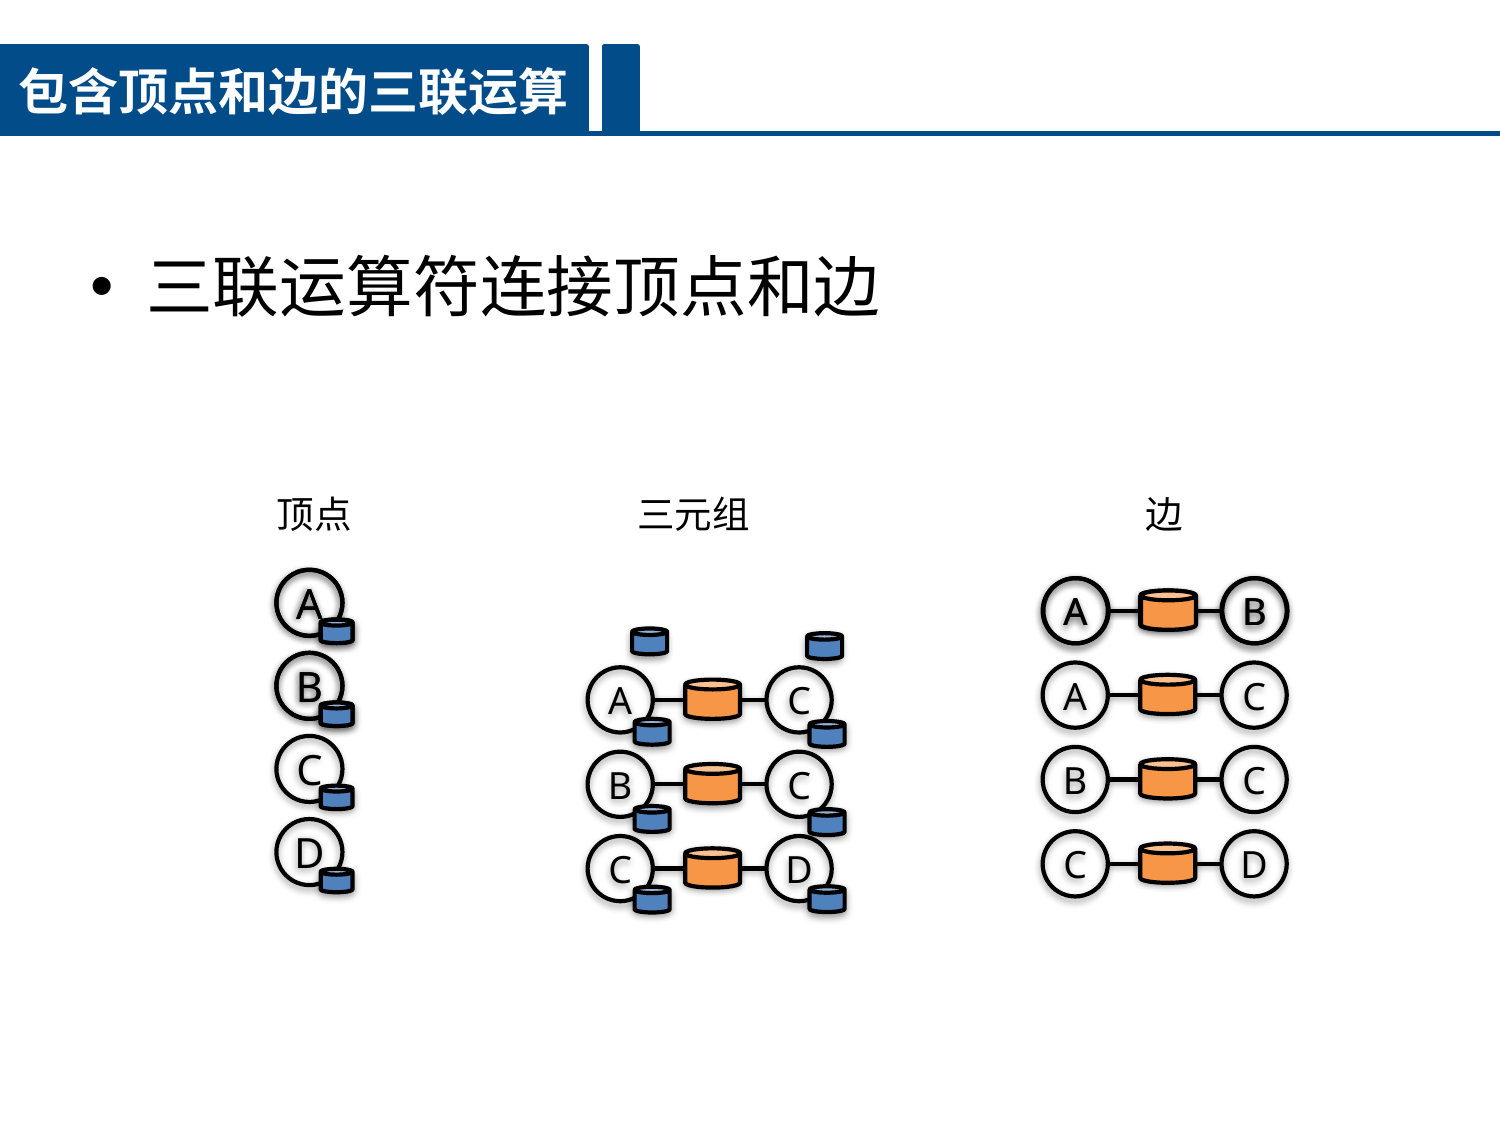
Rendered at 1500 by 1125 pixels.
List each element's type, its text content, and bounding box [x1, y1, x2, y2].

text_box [1043, 577, 1288, 644]
list 三联运算符连接顶点和边 [75, 237, 1425, 350]
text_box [587, 666, 845, 913]
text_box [1042, 651, 1287, 897]
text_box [276, 652, 353, 727]
text_box [630, 626, 670, 657]
text_box [805, 631, 845, 662]
text_box 三元组 [622, 483, 765, 544]
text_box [0, 46, 638, 134]
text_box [1042, 483, 1287, 577]
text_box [261, 483, 368, 893]
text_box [276, 569, 353, 644]
